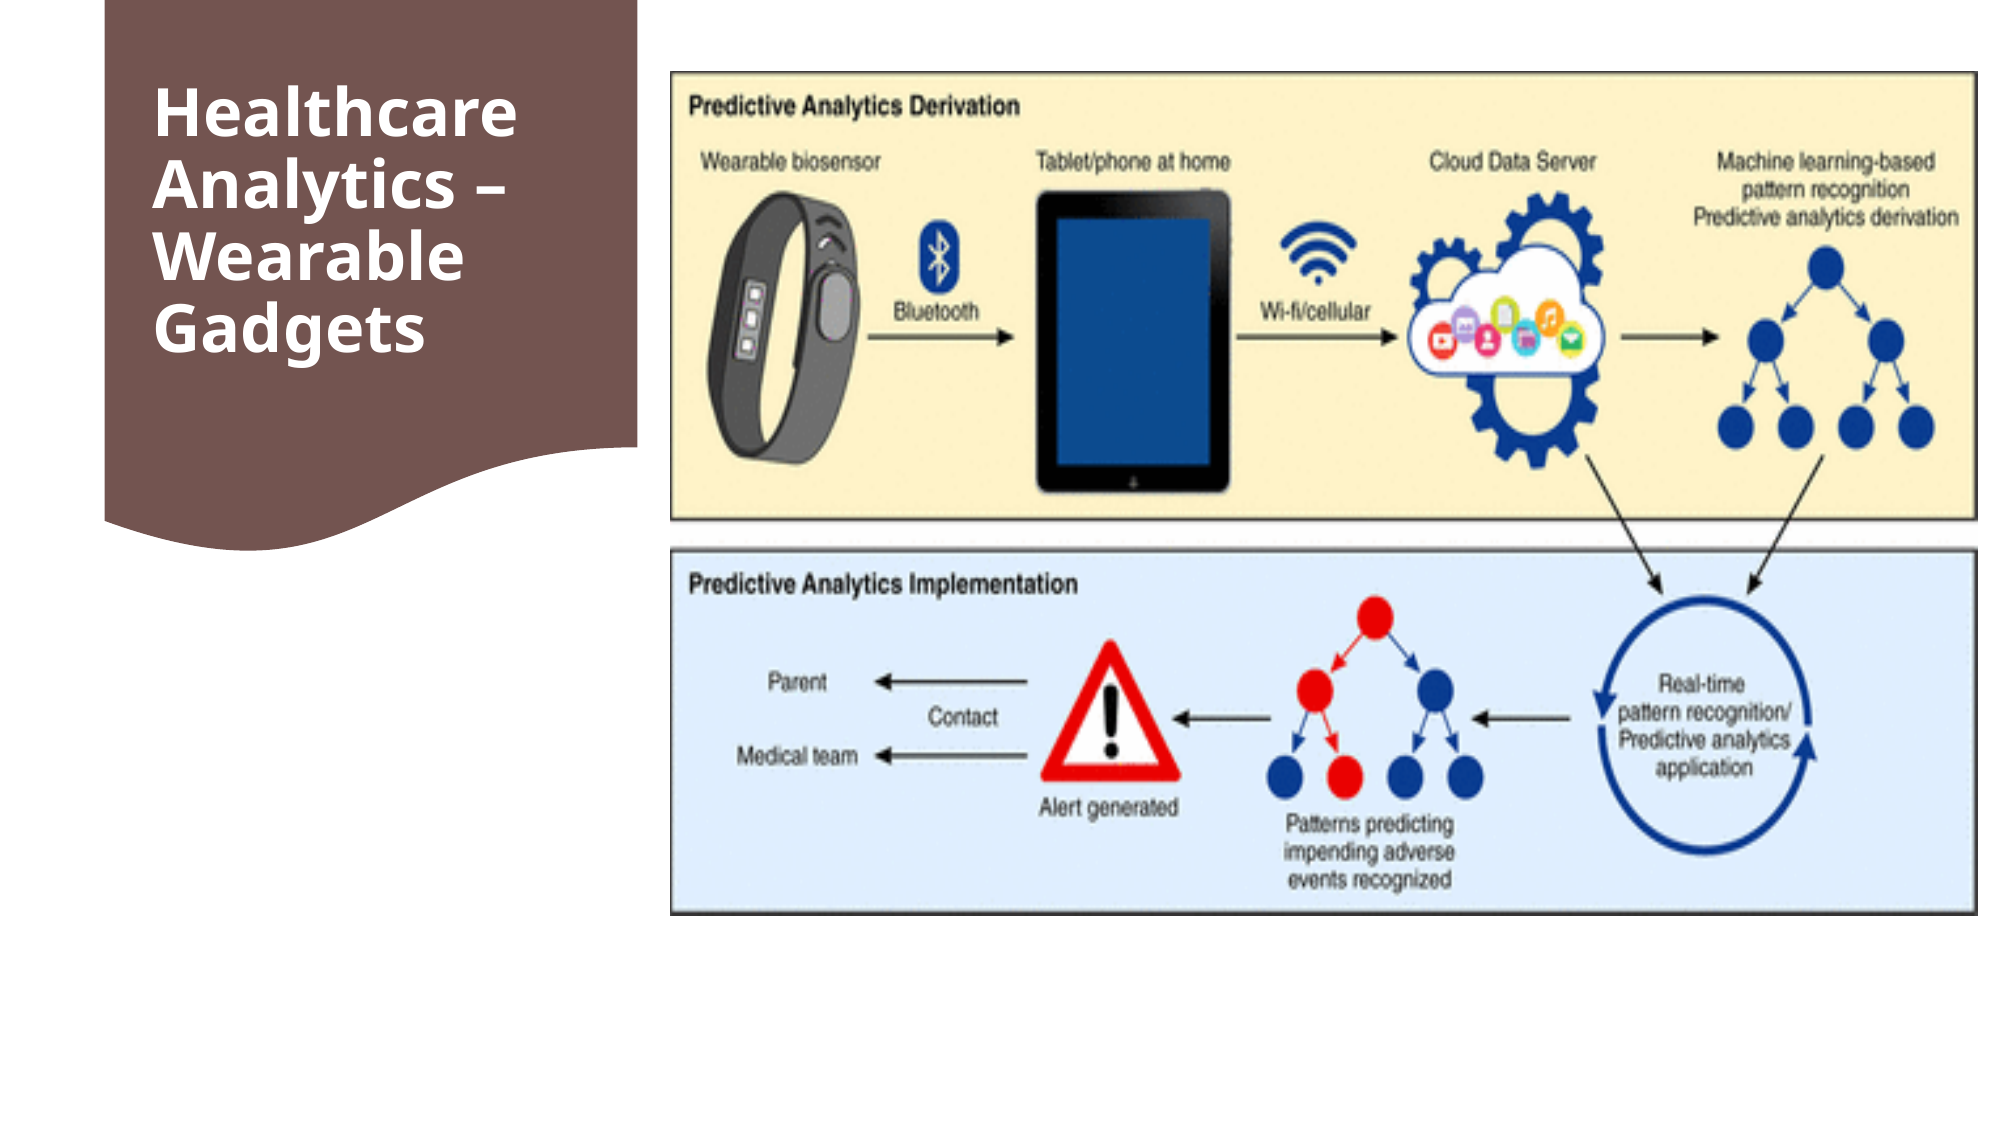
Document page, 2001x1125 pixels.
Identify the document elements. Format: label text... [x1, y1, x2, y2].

picture [670, 71, 1978, 916]
text_box Healthcare Analytics – Wearable Gadgets [137, 28, 604, 417]
text_box [103, 0, 639, 552]
